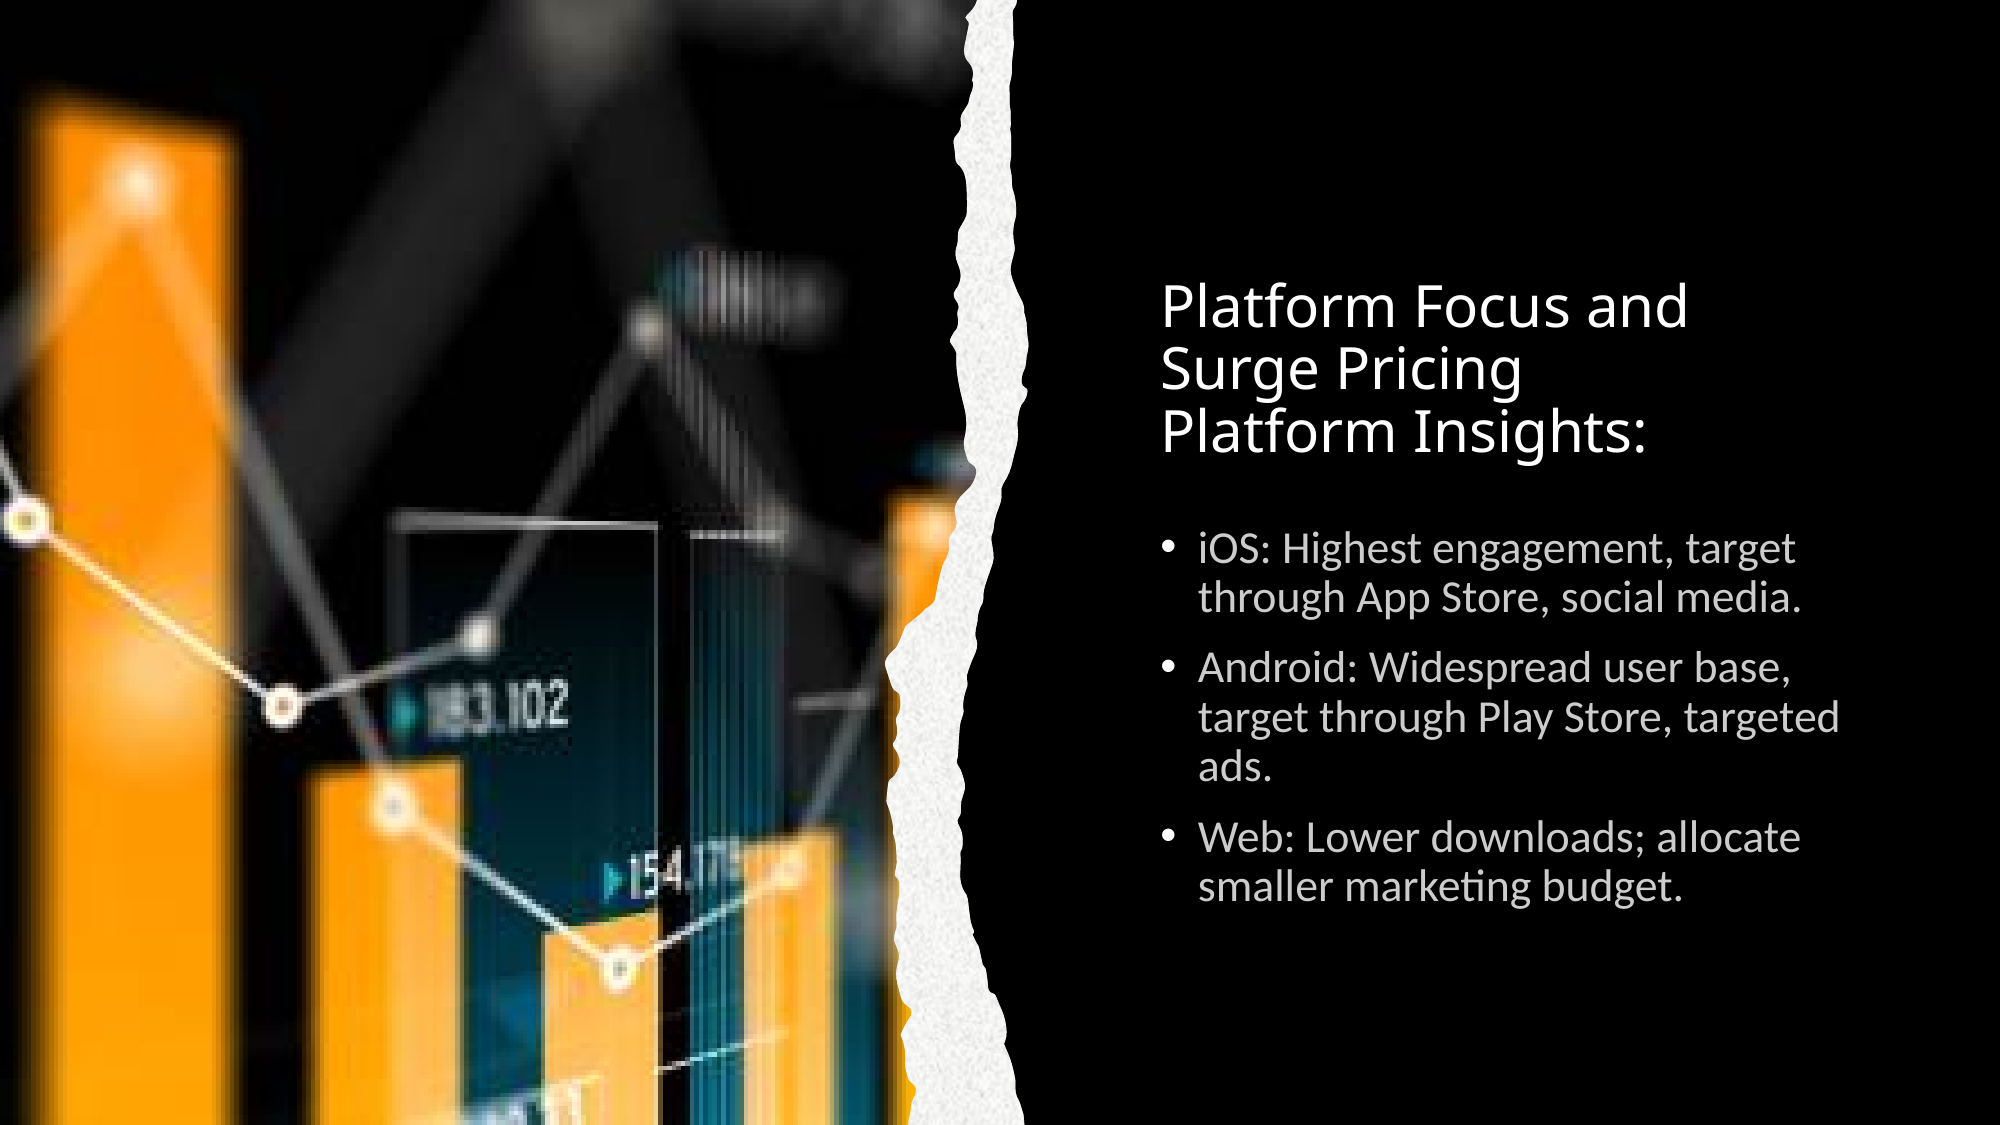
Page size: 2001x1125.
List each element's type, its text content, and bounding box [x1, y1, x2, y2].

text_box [884, 0, 1029, 1125]
title Platform Focus and Surge Pricing Platform Insights: [1145, 269, 1866, 487]
picture [0, 0, 884, 1125]
text_box [1029, 0, 2000, 1125]
list iOS: Highest engagement, target through App Store, social media. Android: Widespread user base, target through Play Store, targeted ads. Web: Lower downloads; allocate smaller marketing budget. [1145, 516, 1866, 957]
